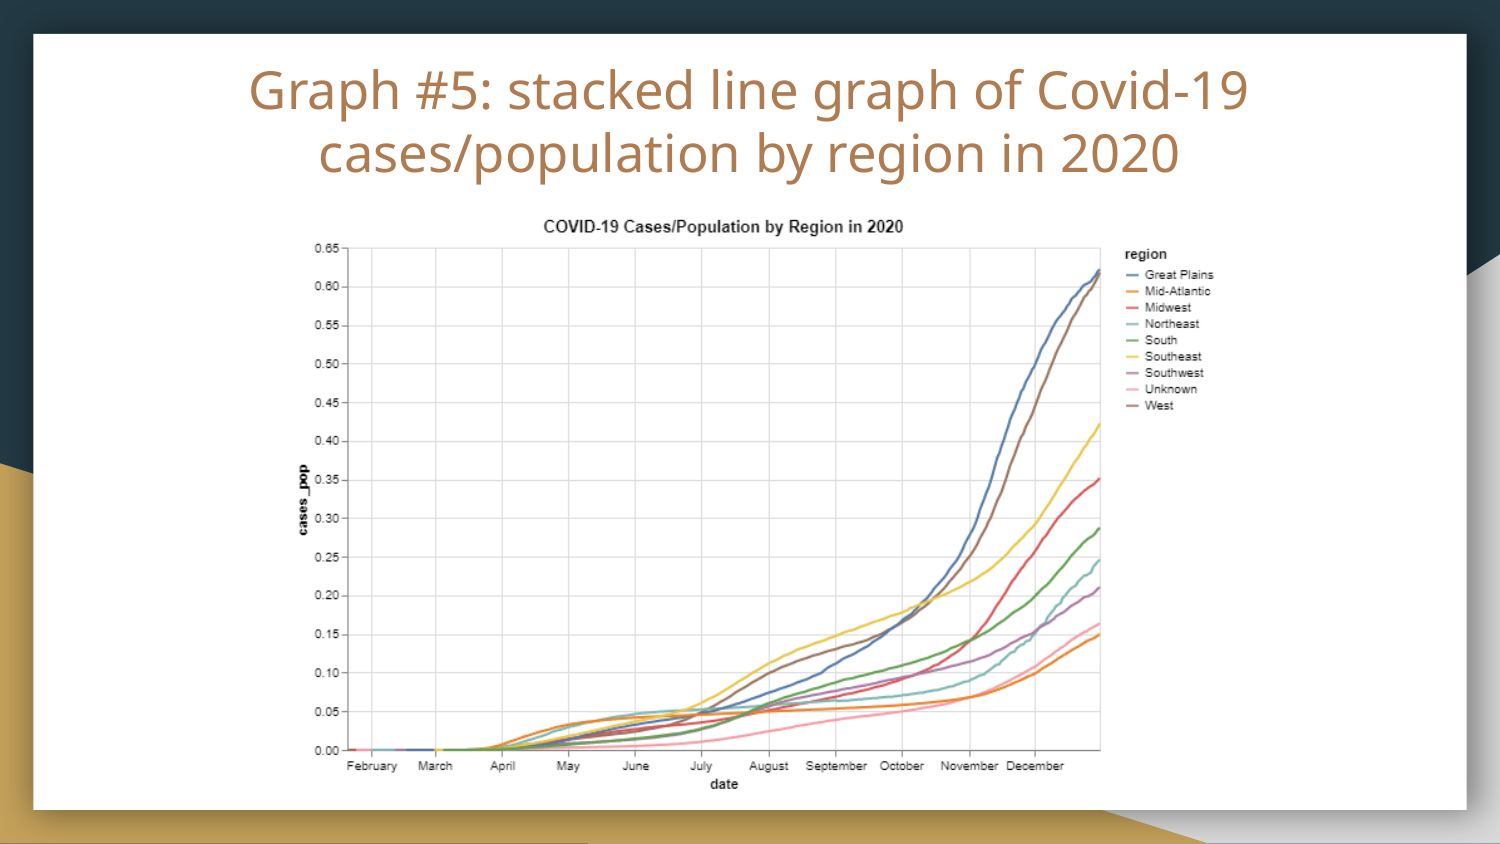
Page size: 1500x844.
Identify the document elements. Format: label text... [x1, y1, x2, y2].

title Graph #5: stacked line graph of Covid-19 cases/population by region in 2020 [134, 41, 1366, 199]
picture [280, 215, 1220, 794]
